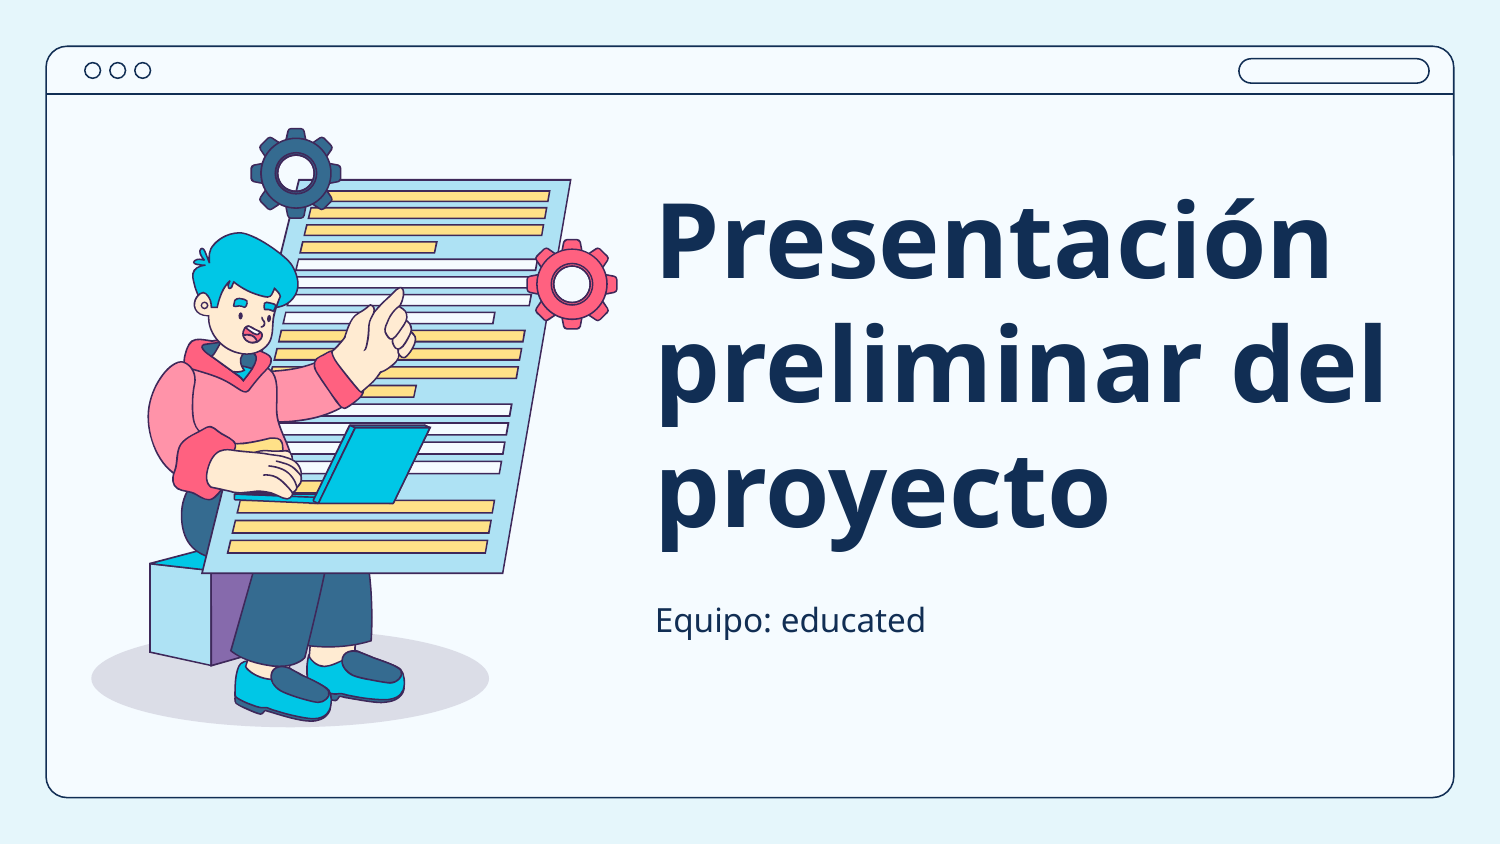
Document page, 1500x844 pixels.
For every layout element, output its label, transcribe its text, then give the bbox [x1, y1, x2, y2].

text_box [90, 127, 618, 728]
subtitle Equipo: educated [639, 578, 1383, 657]
title Presentación preliminar del proyecto [639, 198, 1408, 564]
